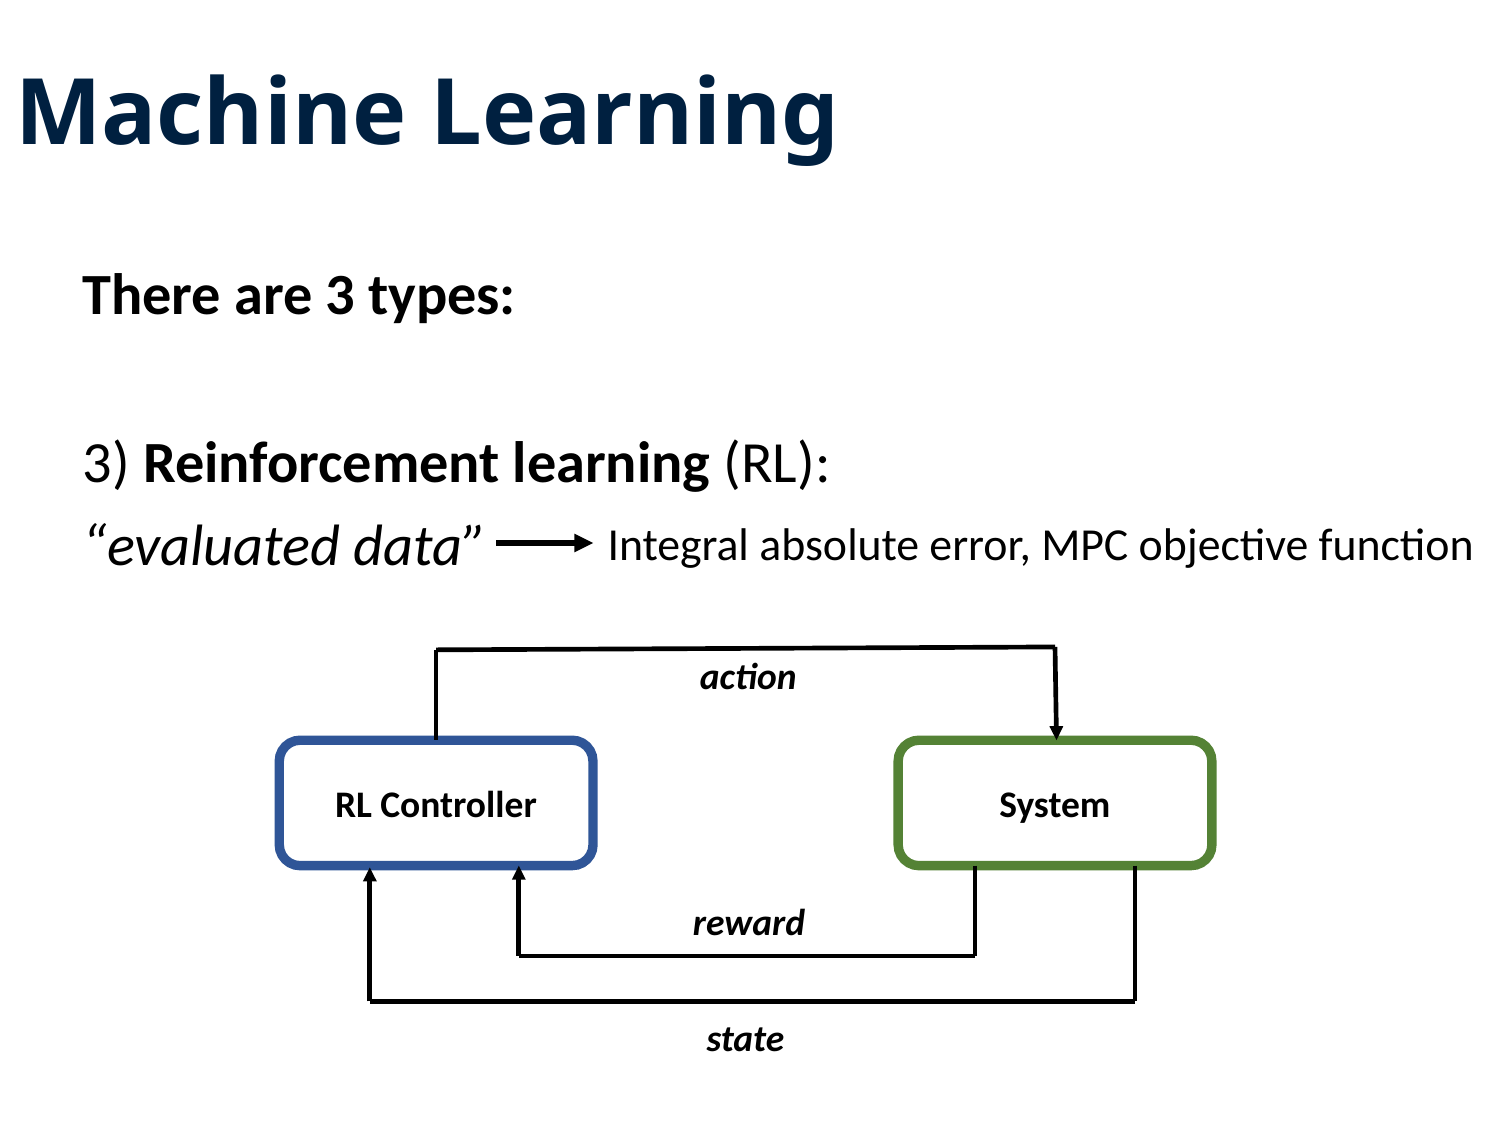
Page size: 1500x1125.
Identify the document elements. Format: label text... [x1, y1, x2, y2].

text_box state [691, 1006, 831, 1067]
text_box RL Controller [278, 739, 595, 867]
text_box reward [678, 890, 824, 951]
list There are 3 types: 3) Reinforcement learning (RL): “evaluated data” [67, 256, 857, 974]
title Machine Learning [0, 6, 1294, 224]
text_box action [685, 650, 824, 705]
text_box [436, 646, 1054, 650]
text_box System [897, 739, 1213, 867]
text_box Integral absolute error, MPC objective function [593, 507, 1500, 578]
